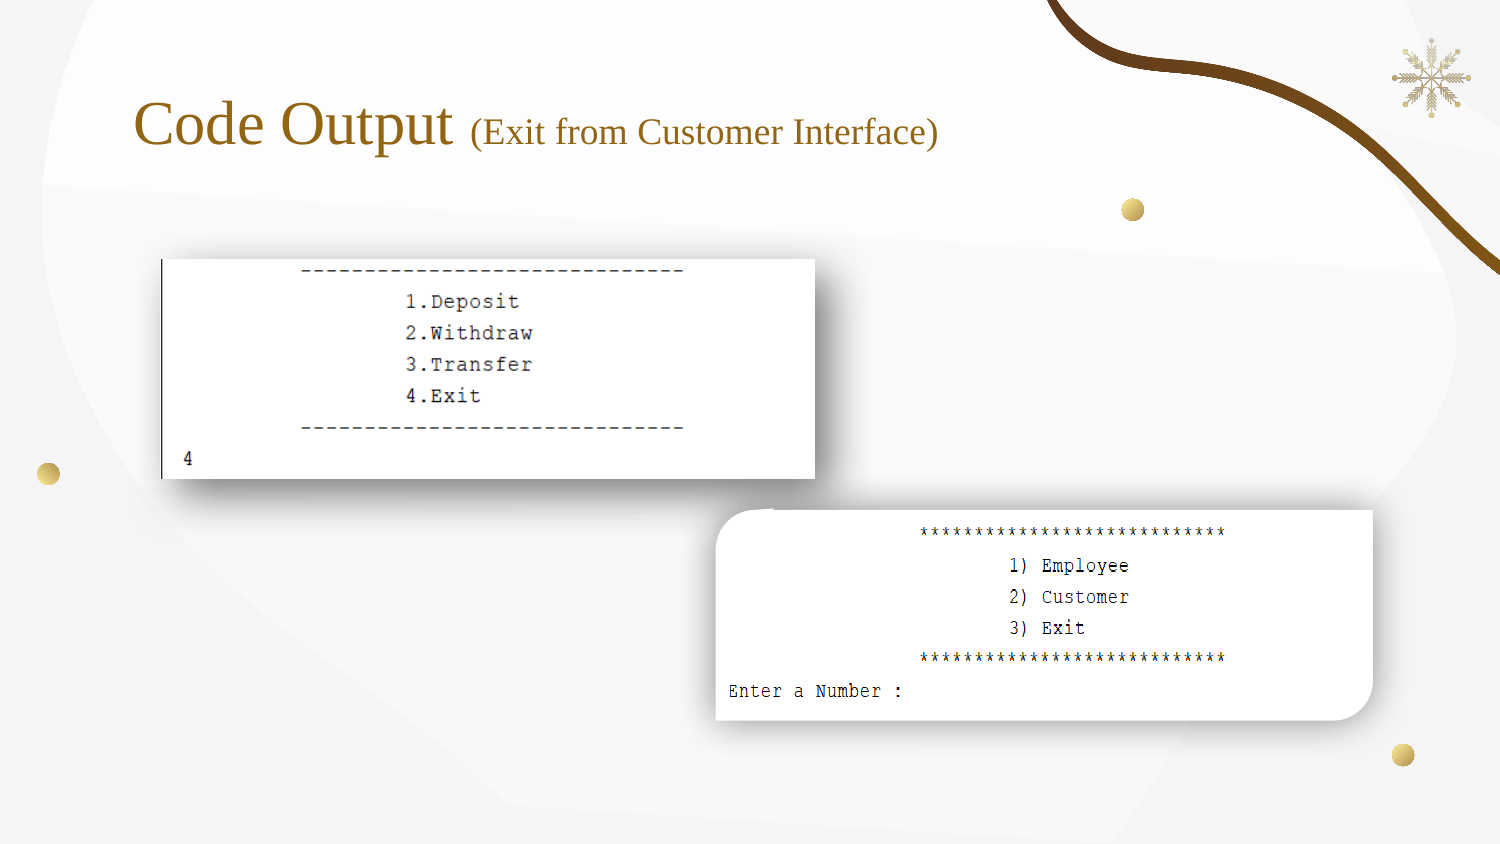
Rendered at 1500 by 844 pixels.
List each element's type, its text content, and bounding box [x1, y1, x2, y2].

picture [160, 259, 816, 479]
title Code Output (Exit from Customer Interface) [118, 66, 1382, 160]
text_box [1121, 198, 1144, 221]
picture [722, 516, 1366, 714]
picture [1392, 38, 1471, 118]
